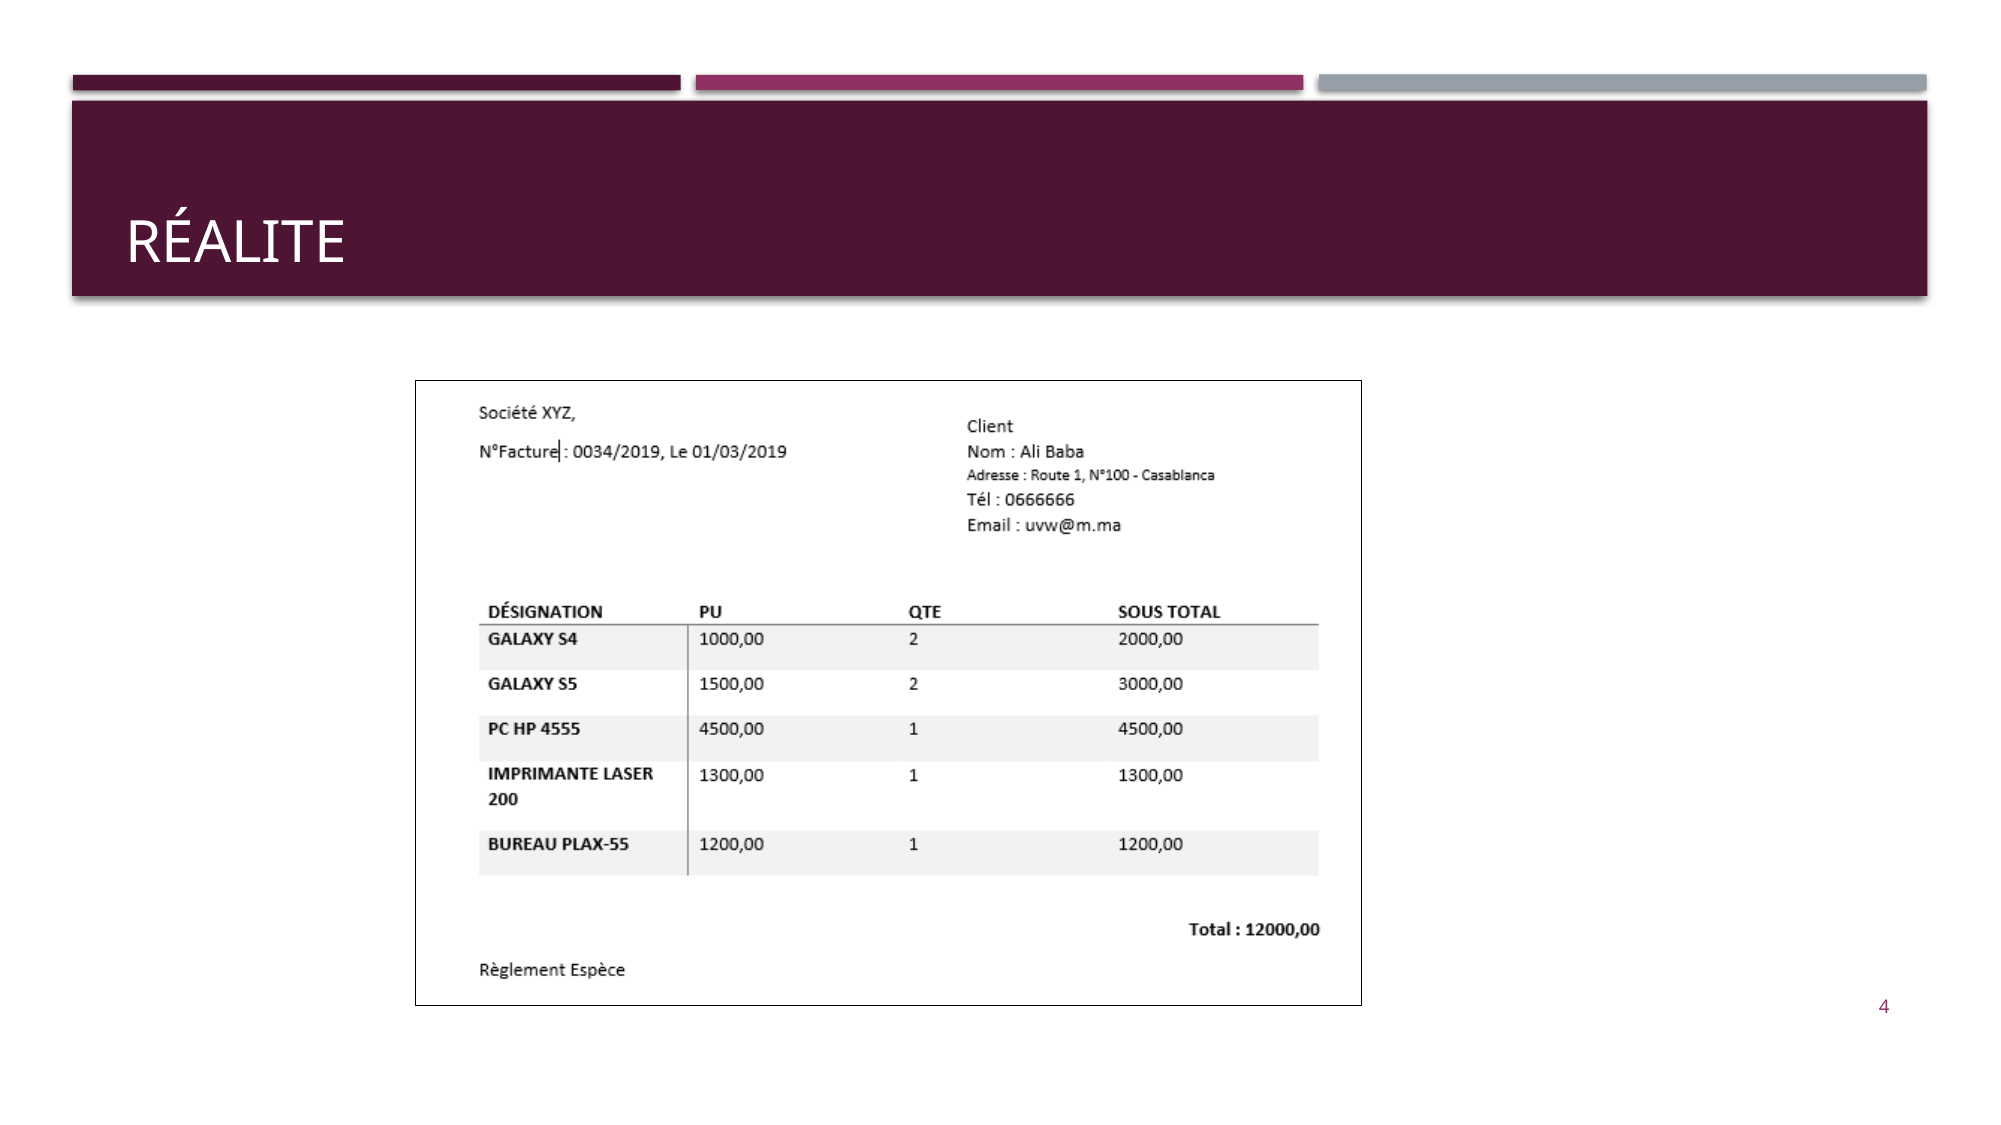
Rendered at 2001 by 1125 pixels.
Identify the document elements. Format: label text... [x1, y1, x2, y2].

picture [415, 379, 1362, 1006]
title Réalite [95, 115, 1905, 282]
slide_number 4 [1732, 977, 1905, 1037]
